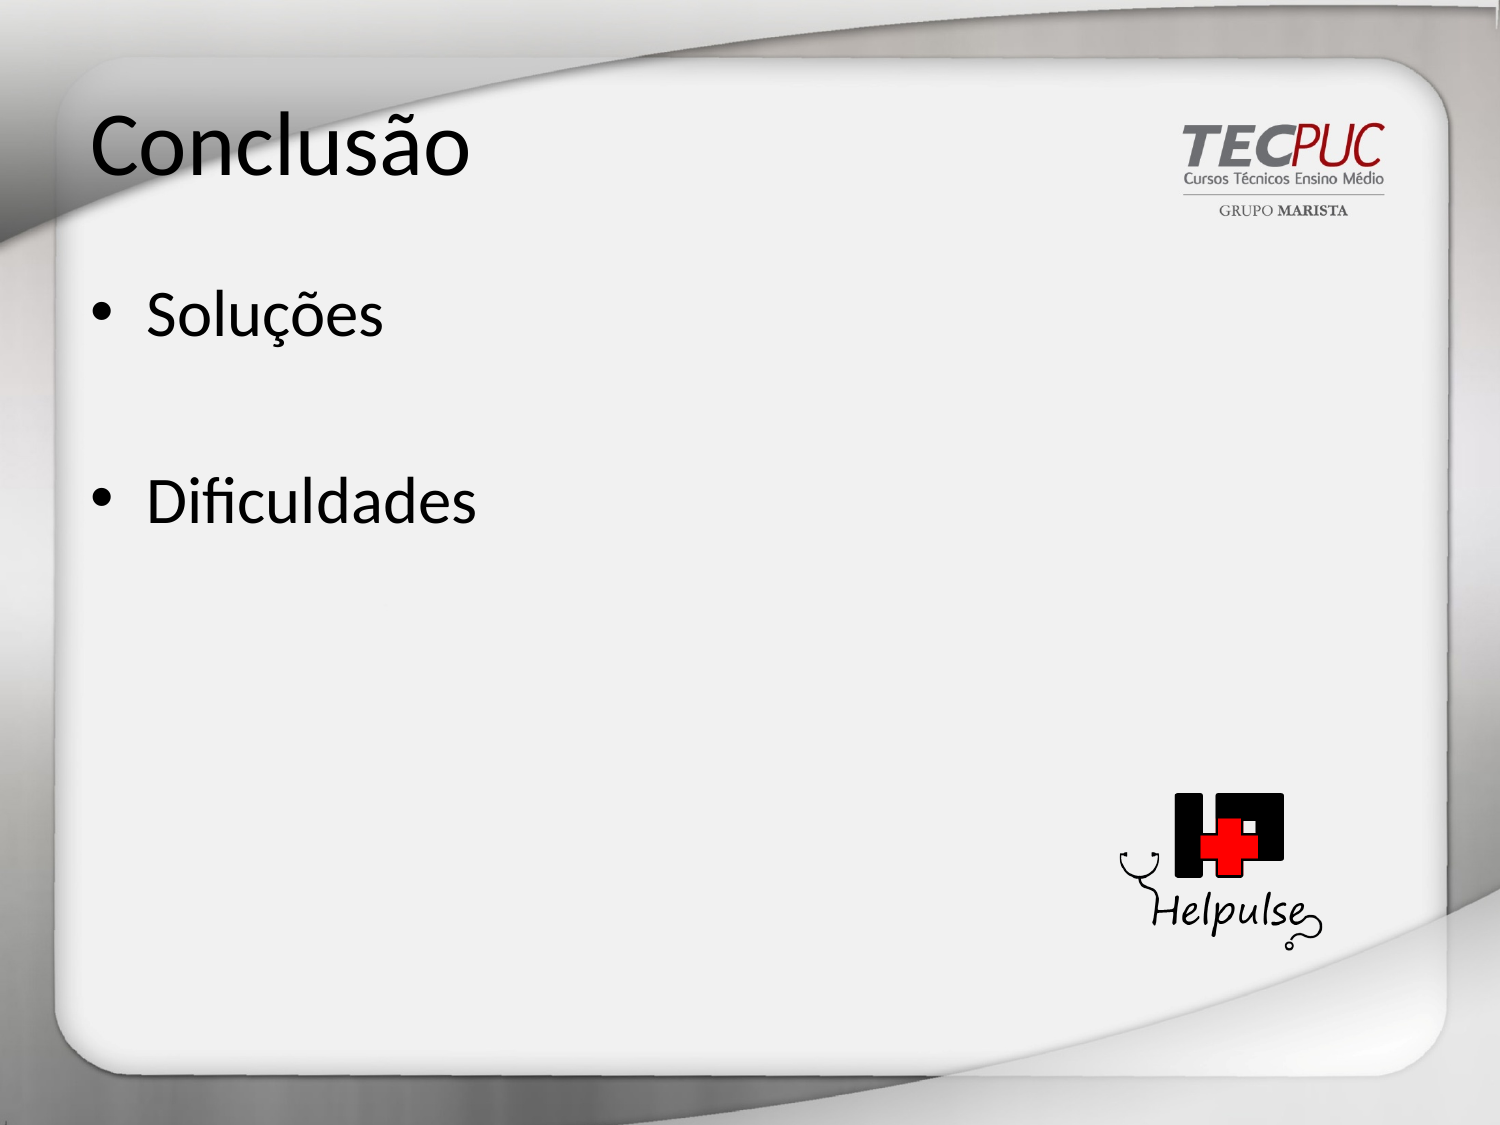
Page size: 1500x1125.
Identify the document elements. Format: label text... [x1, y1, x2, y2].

title Conclusão [75, 45, 1425, 233]
list Soluções Dificuldades [75, 262, 1425, 1005]
picture [0, 0, 1500, 1125]
